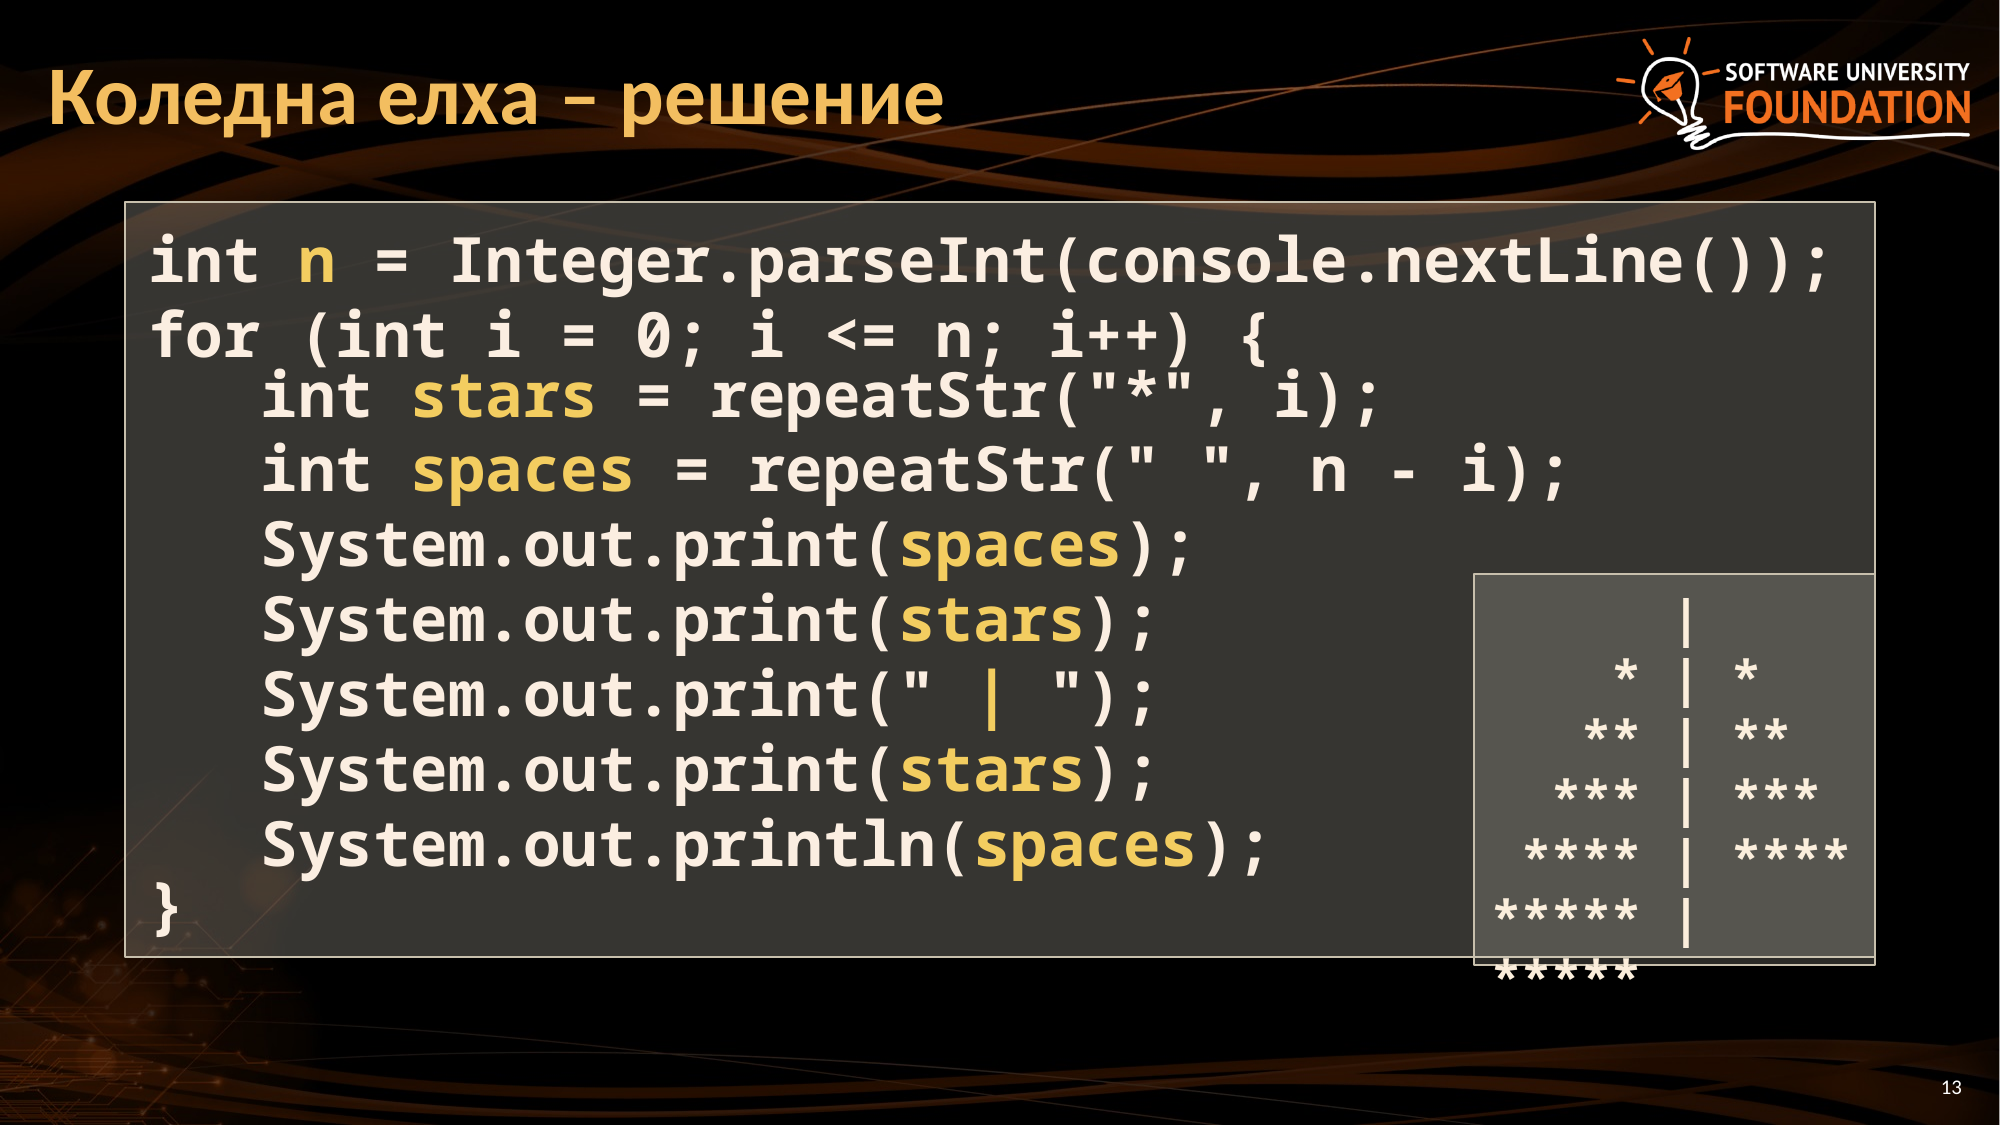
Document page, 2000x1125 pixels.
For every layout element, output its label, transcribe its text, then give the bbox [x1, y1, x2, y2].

slide_number 13 [1897, 1070, 1968, 1103]
picture [0, 0, 2000, 1125]
text_box int n = Integer.parseInt(console.nextLine()); for (int i = 0; i <= n; i++) { int stars = repeatStr("*", i); int spaces = repeatStr(" ", n - i); System.out.print(spaces); System.out.print(stars); System.out.print(" | "); System.out.print(stars); System.out.println(spaces); } [124, 201, 1875, 957]
text_box | * | * ** | ** *** | *** **** | **** ***** | ***** [1473, 574, 1875, 965]
title Коледна елха – решение [30, 6, 1602, 189]
